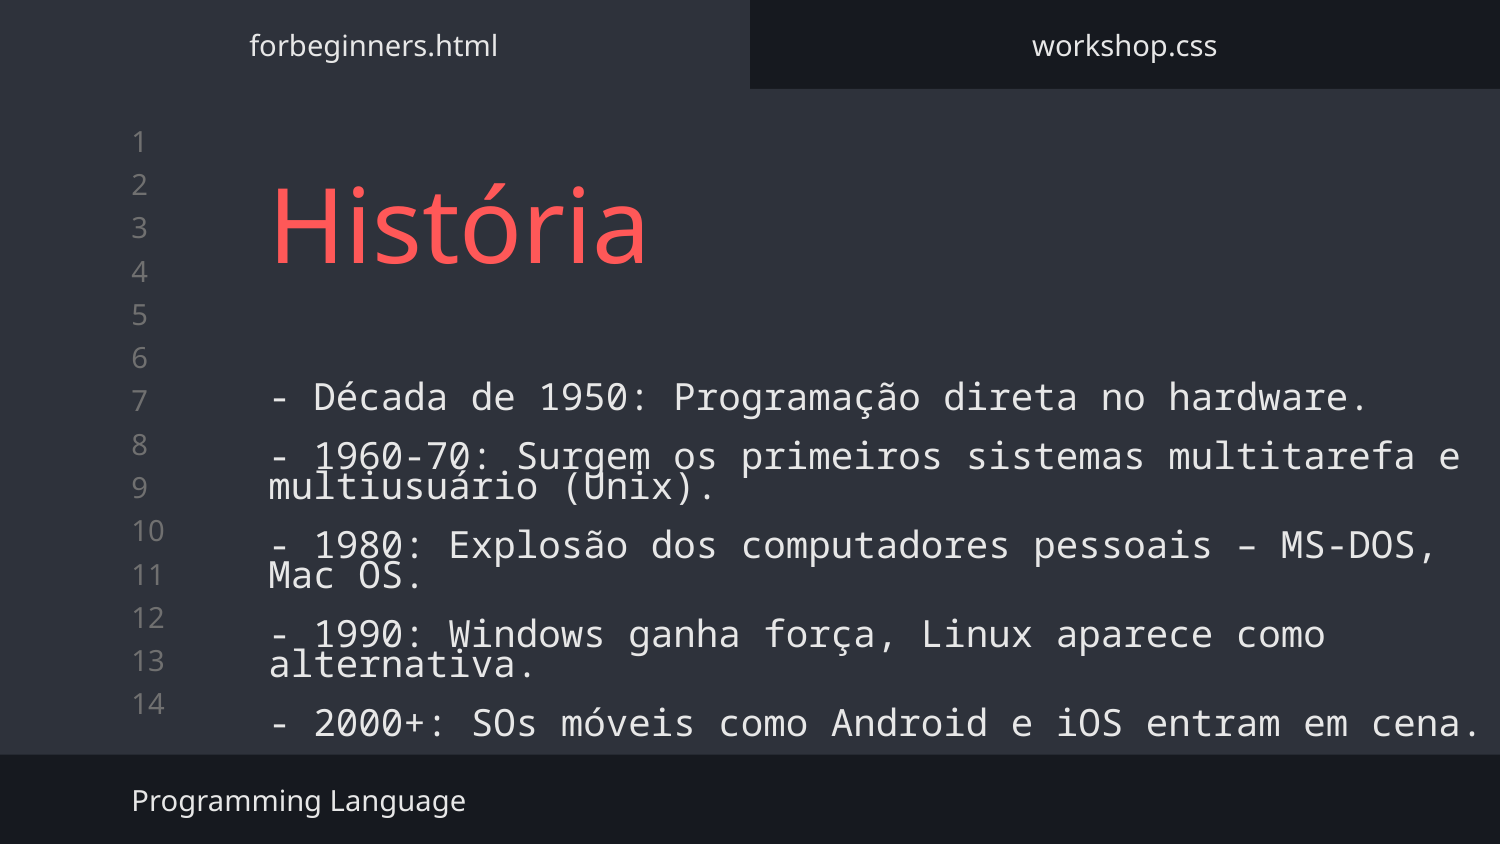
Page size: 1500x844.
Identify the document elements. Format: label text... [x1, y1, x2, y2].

subtitle workshop.css [750, 15, 1500, 74]
subtitle forbeginners.html [0, 15, 749, 74]
subtitle Programming Language [116, 770, 915, 829]
title - Década de 1950: Programação direta no hardware. - 1960-70: Surgem os primeiros sistemas multitarefa e multiusuário (Unix). - 1980: Explosão dos computadores pessoais – MS-DOS, Mac OS. - 1990: Windows ganha força, Linux aparece como alternativa. - 2000+: SOs móveis como Android e iOS entram em cena. [253, 377, 1500, 755]
title História [253, 131, 1500, 313]
